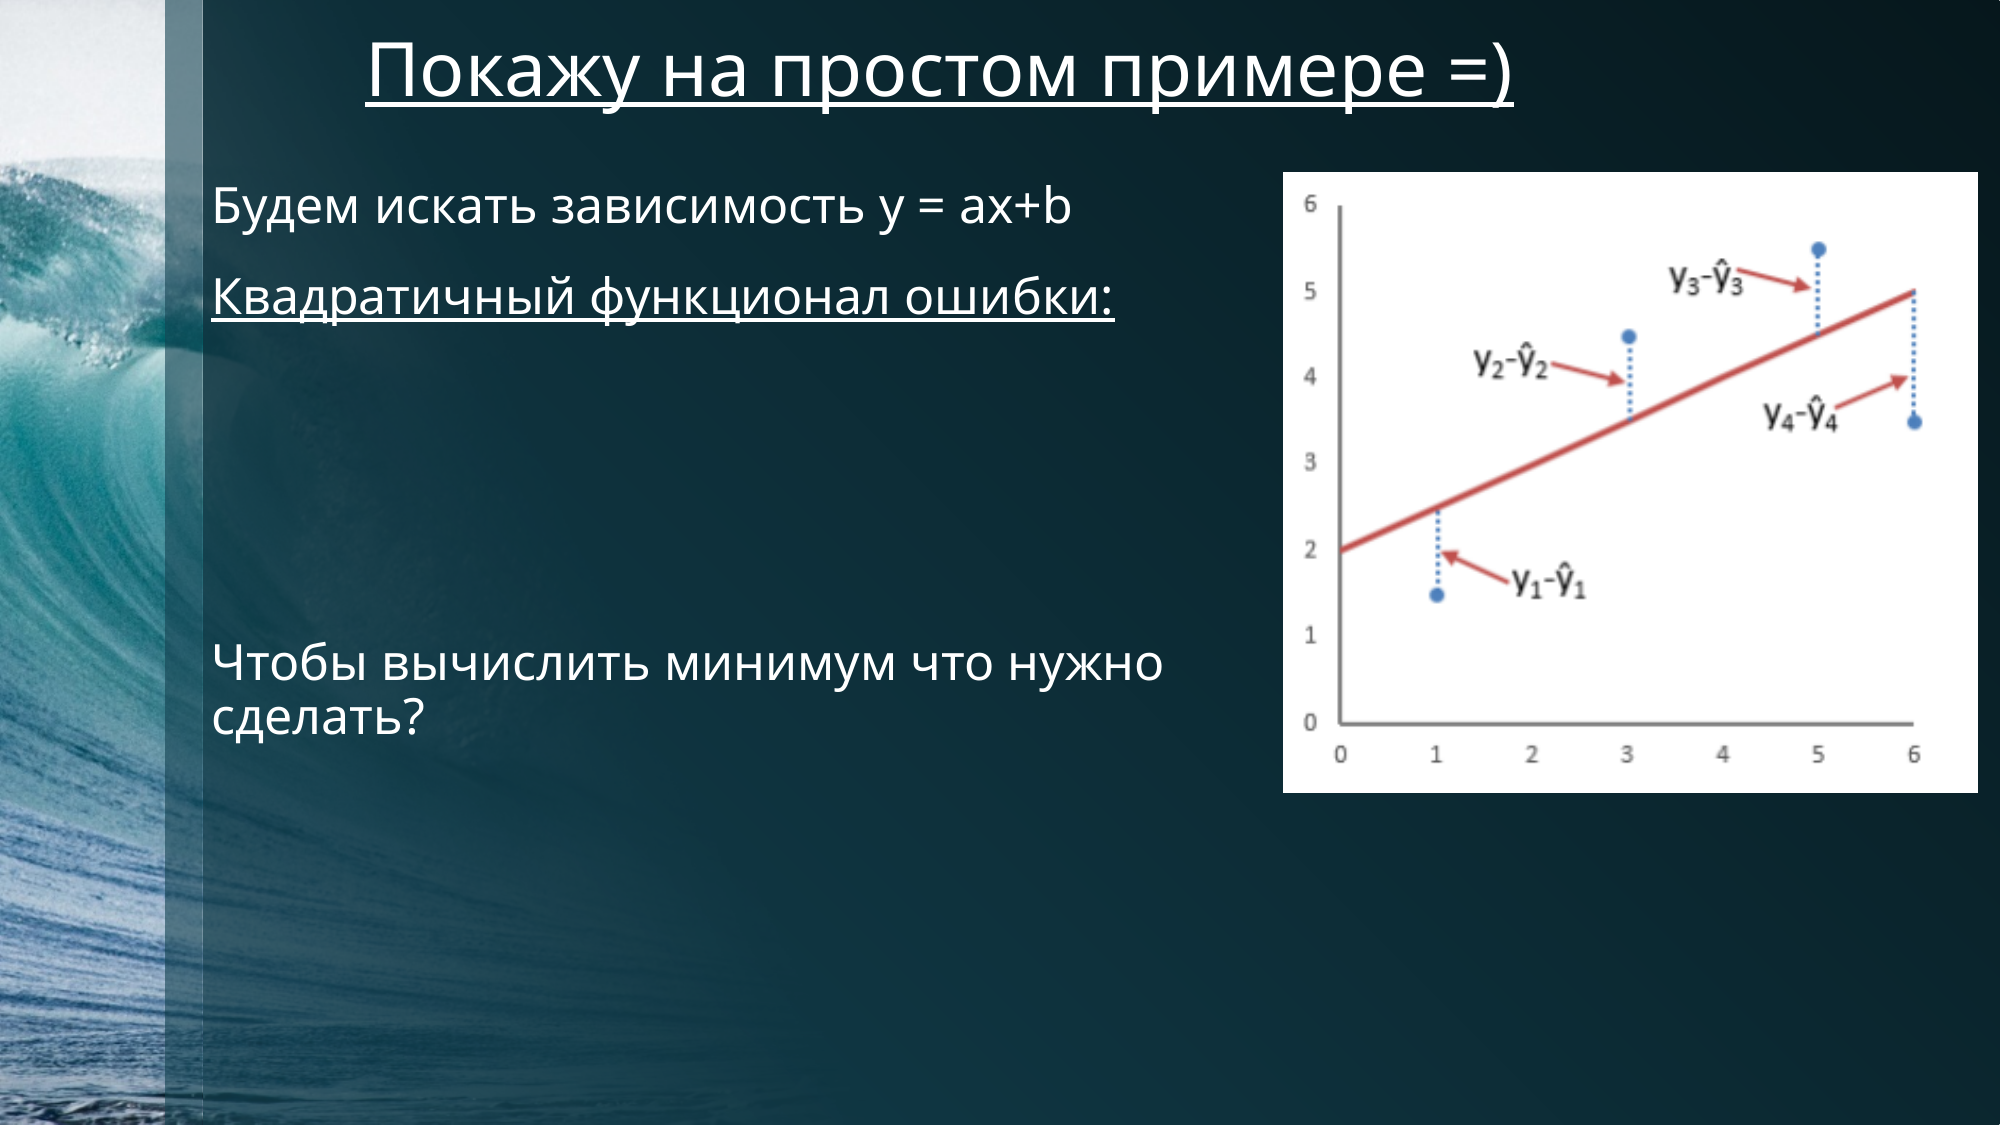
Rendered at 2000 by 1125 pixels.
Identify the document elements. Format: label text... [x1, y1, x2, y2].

title Покажу на простом примере =) [350, 0, 1851, 121]
picture [0, 0, 2000, 1125]
